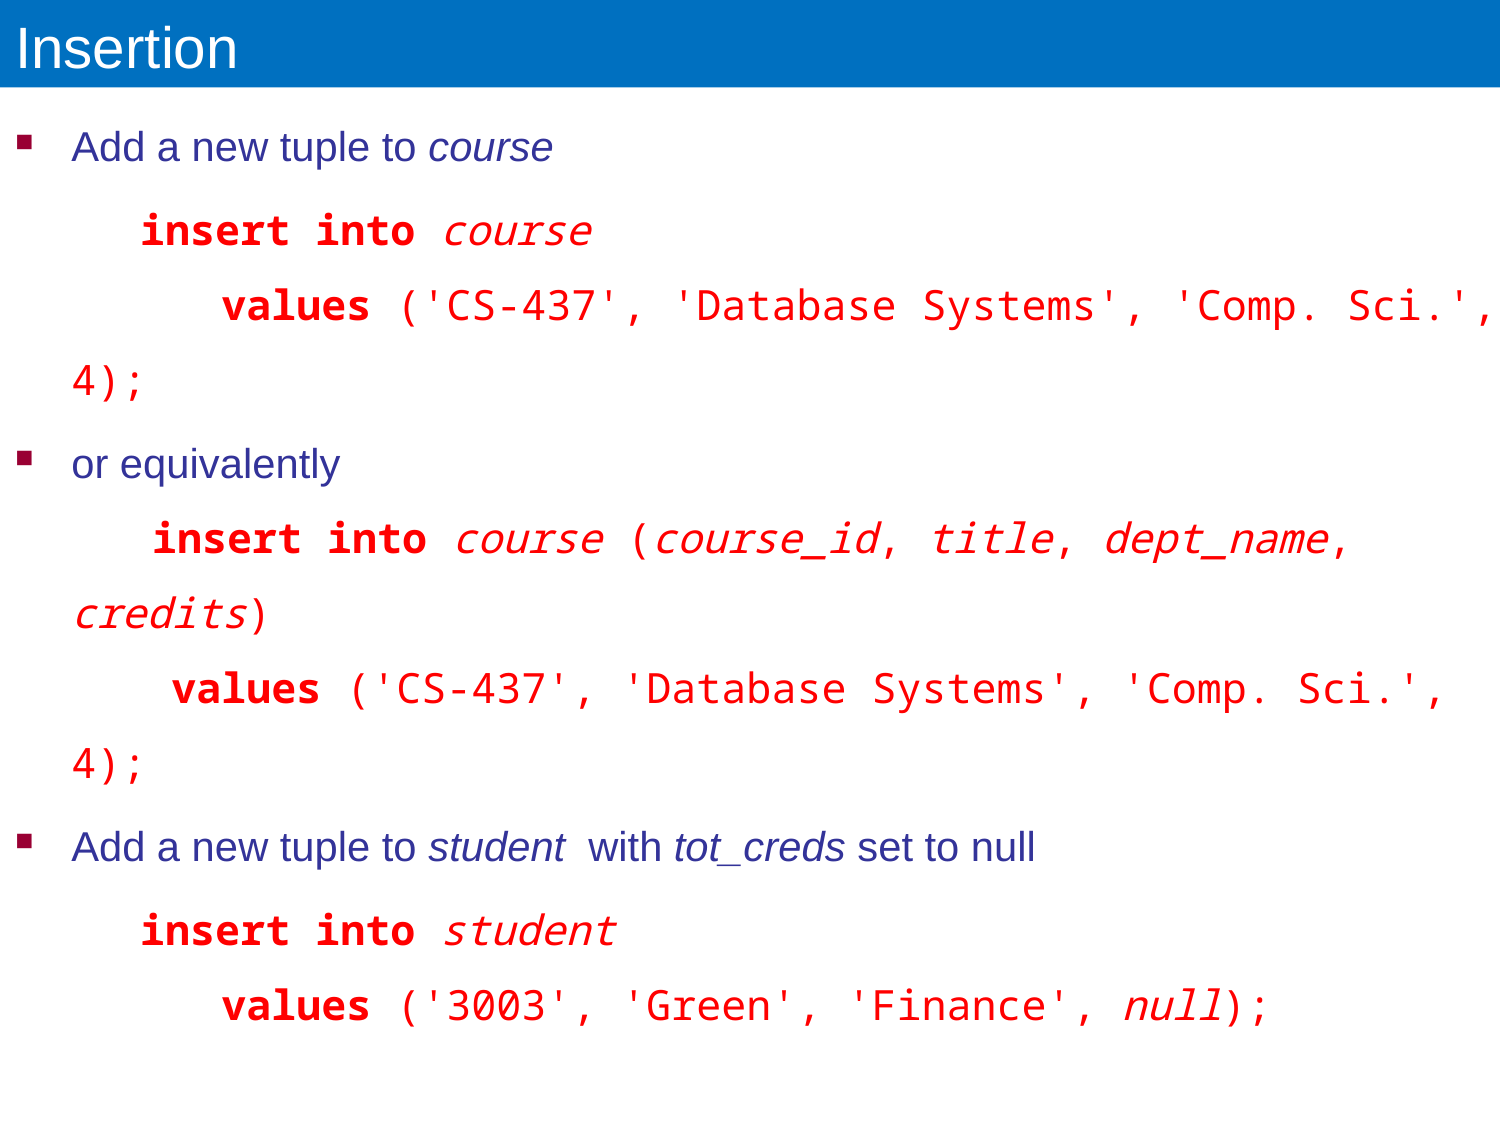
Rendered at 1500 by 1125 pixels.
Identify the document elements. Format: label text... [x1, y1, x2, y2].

title Insertion [0, 0, 1500, 87]
list Add a new tuple to course insert into course values ('CS-437', 'Database Systems', 'Comp. Sci.', 4); or equivalently insert into course (course_id, title, dept_name, credits) values ('CS-437', 'Database Systems', 'Comp. Sci.', 4); Add a new tuple to student with tot_creds set to null insert into student values ('3003', 'Green', 'Finance', null); [0, 87, 1500, 1125]
